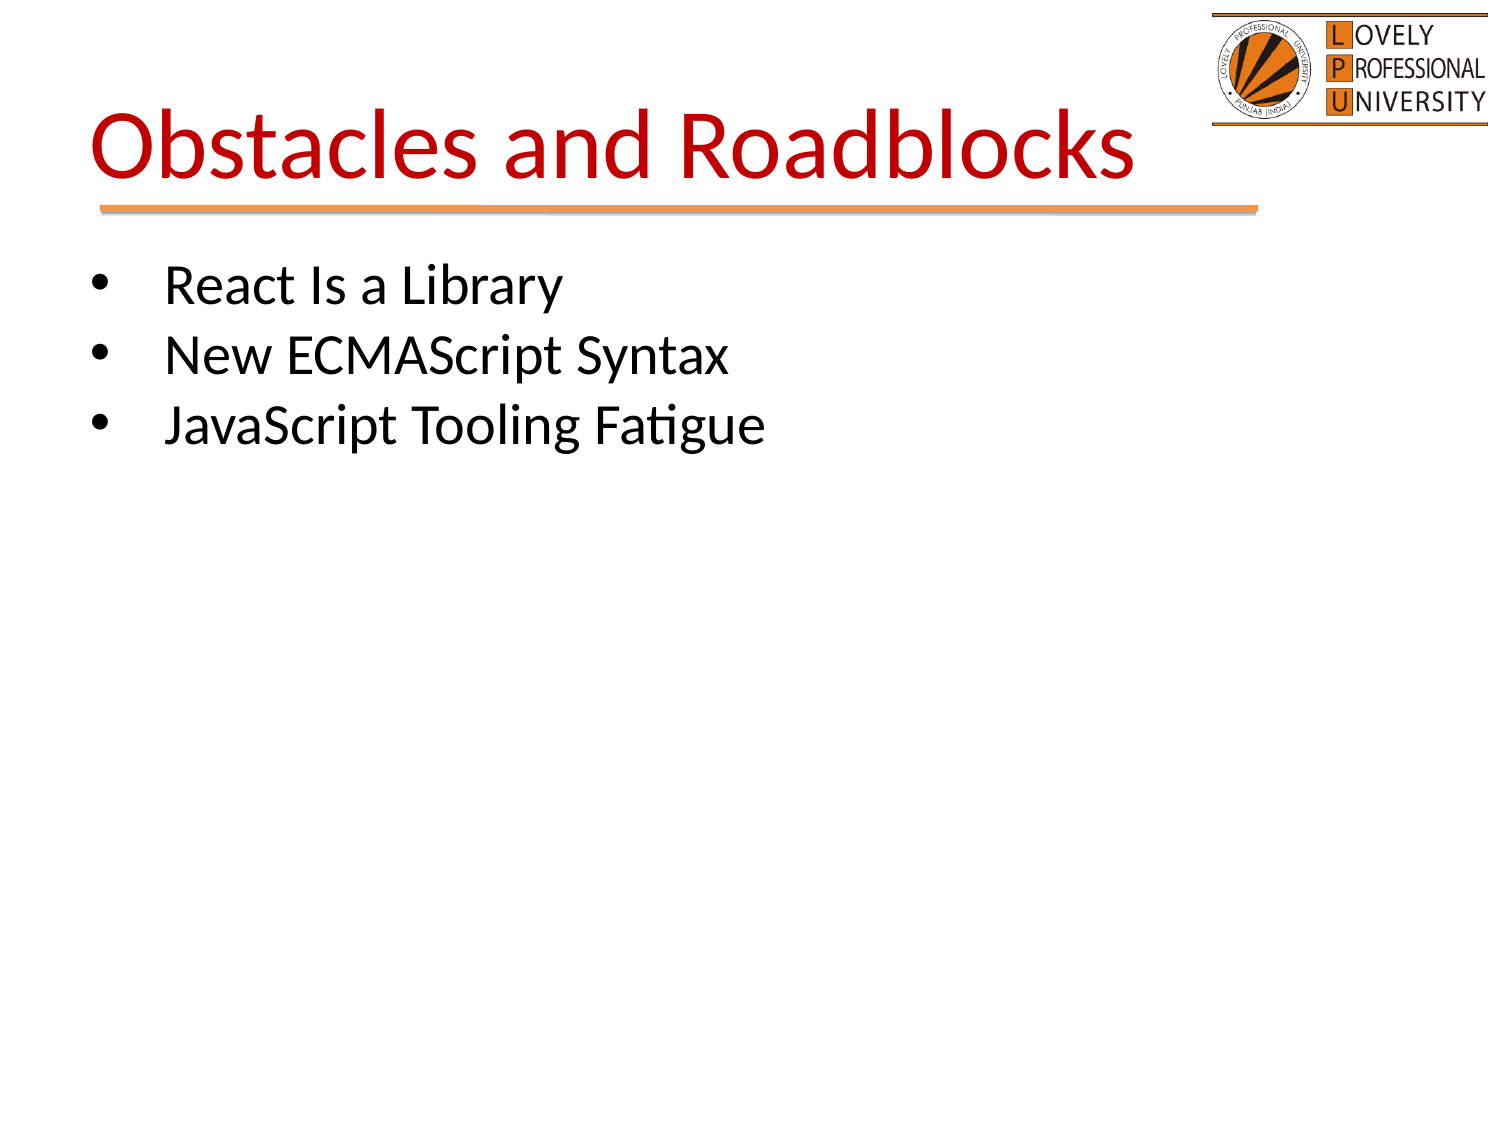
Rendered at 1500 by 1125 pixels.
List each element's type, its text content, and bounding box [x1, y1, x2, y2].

text_box React Is a Library New ECMAScript Syntax JavaScript Tooling Fatigue [74, 238, 1425, 1071]
text_box Obstacles and Roadblocks [74, 45, 1425, 233]
picture [1212, 13, 1488, 126]
